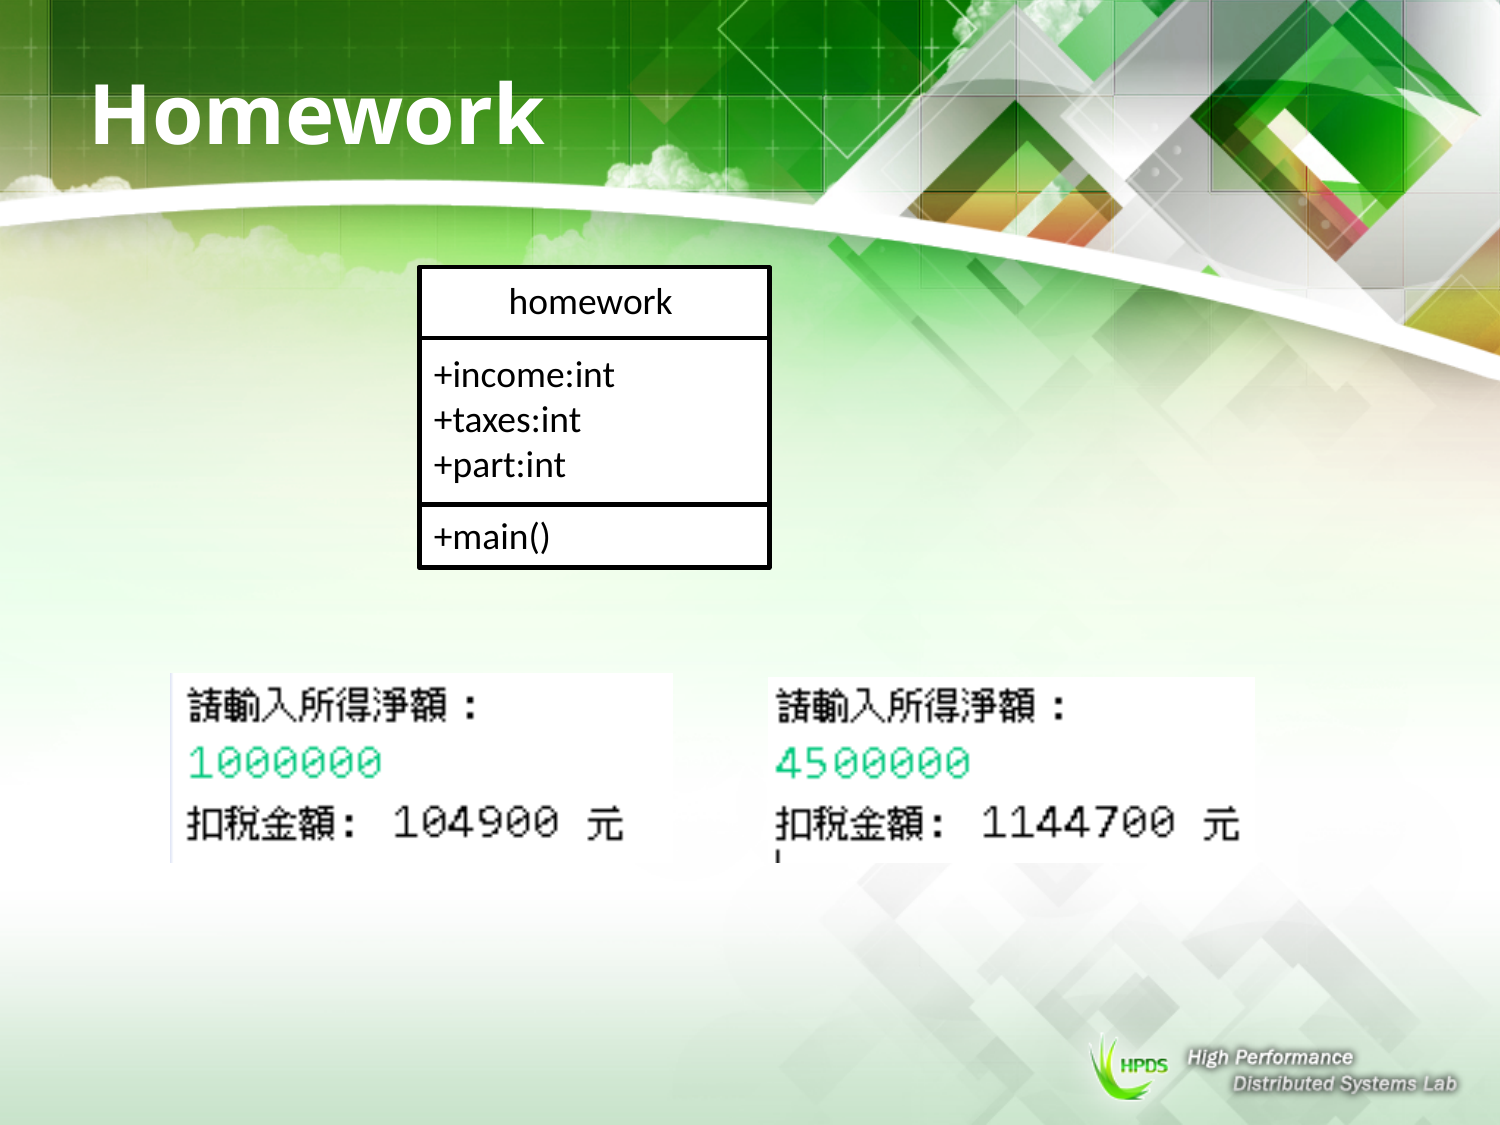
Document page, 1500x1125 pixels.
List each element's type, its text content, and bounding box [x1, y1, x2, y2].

title Homework [73, 19, 1424, 204]
picture [0, 0, 1500, 1125]
text_box homework [493, 270, 688, 330]
text_box +main() [418, 511, 567, 565]
text_box +income:int +taxes:int +part:int [417, 265, 771, 570]
